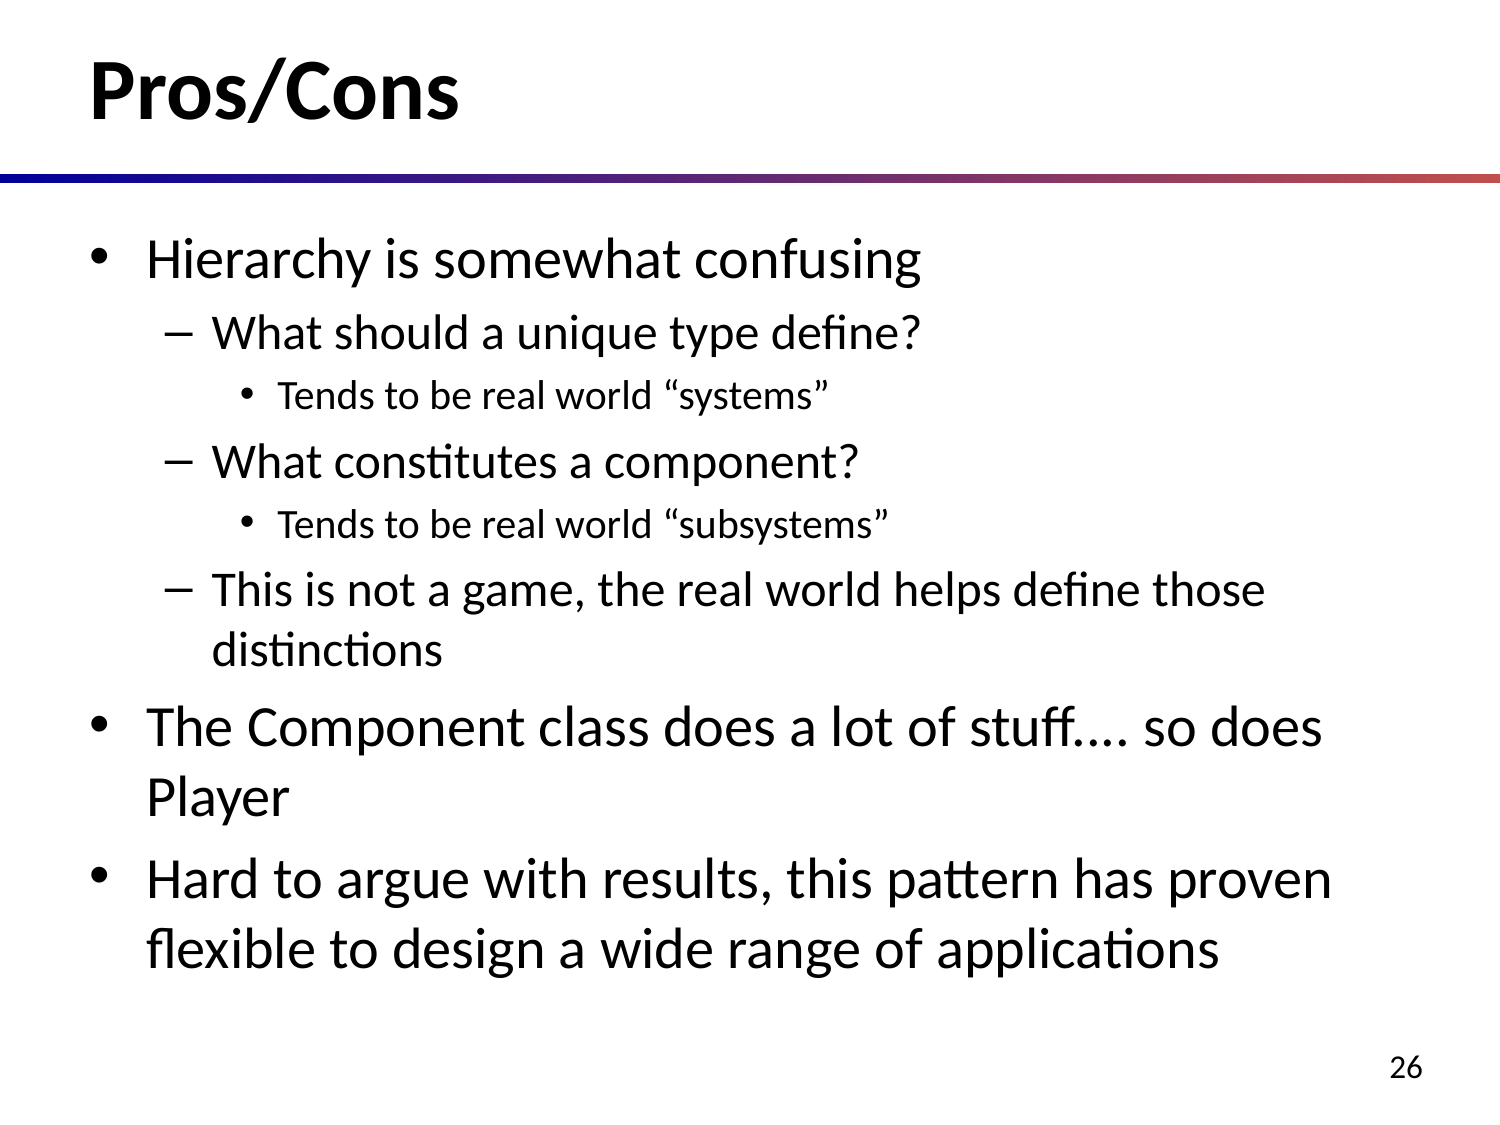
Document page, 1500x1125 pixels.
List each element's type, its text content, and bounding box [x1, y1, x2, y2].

title Pros/Cons [75, 24, 1438, 150]
list Hierarchy is somewhat confusing What should a unique type define? Tends to be real world “systems” What constitutes a component? Tends to be real world “subsystems” This is not a game, the real world helps define those distinctions The Component class does a lot of stuff.... so does Player Hard to argue with results, this pattern has proven flexible to design a wide range of applications [75, 212, 1425, 1025]
